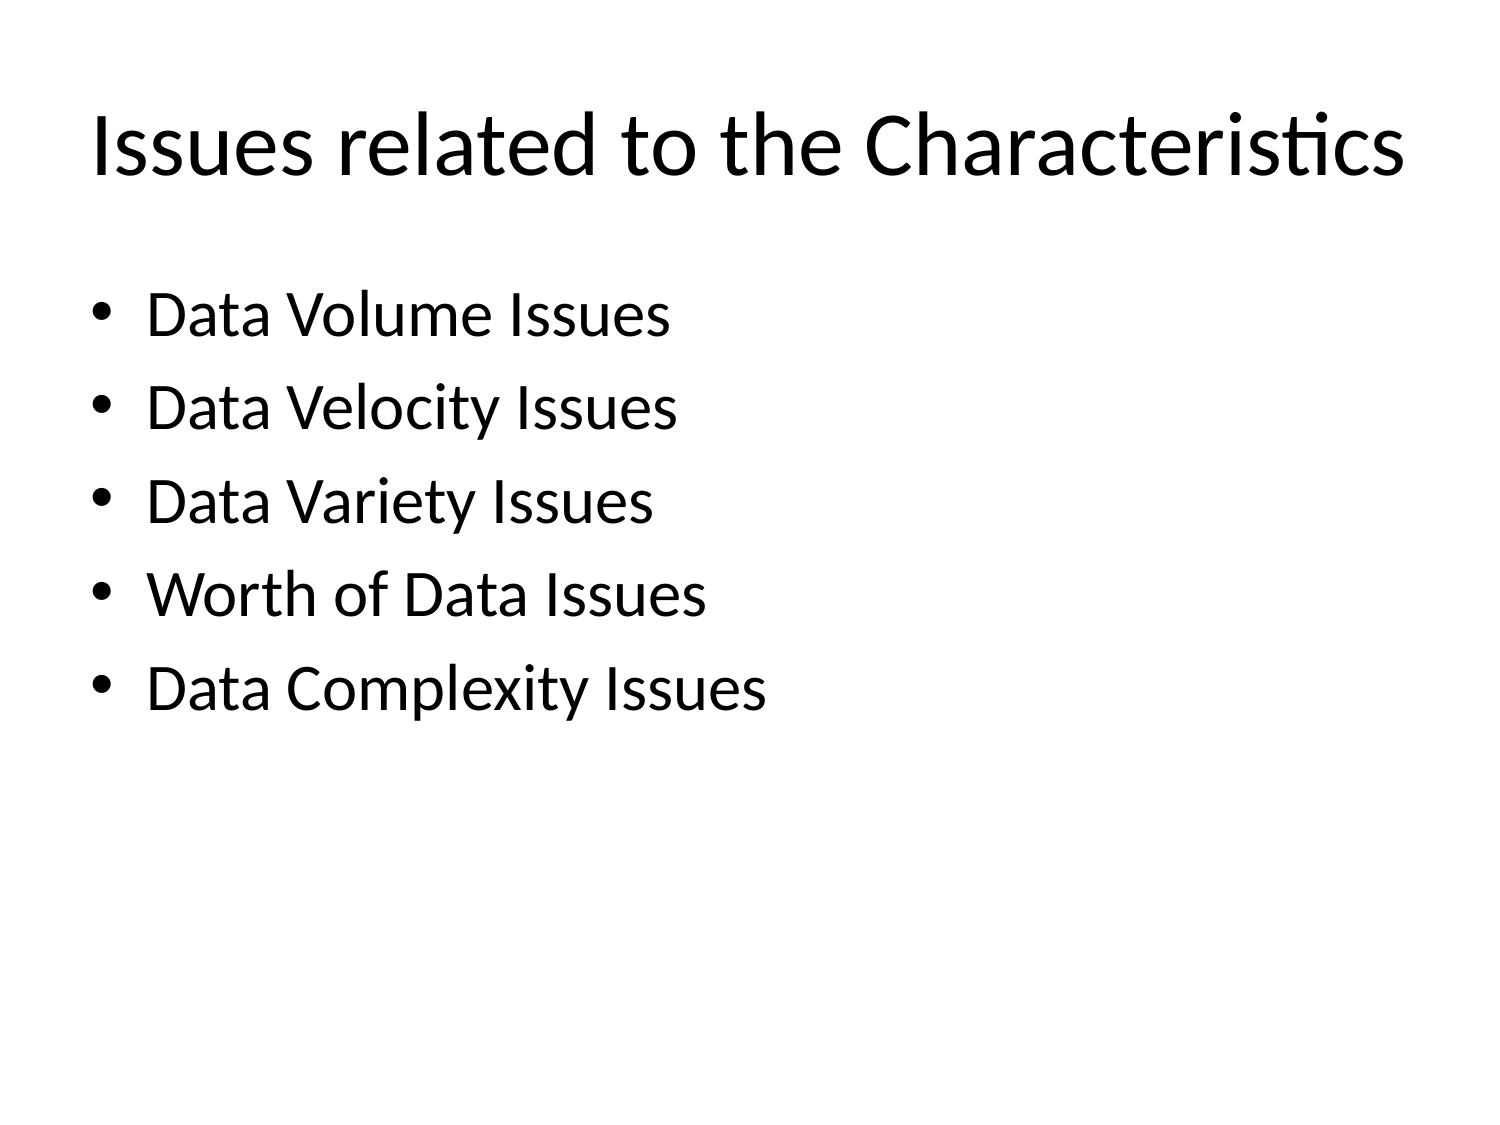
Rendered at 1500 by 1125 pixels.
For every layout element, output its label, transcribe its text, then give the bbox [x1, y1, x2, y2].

title Issues related to the Characteristics [75, 45, 1425, 233]
list Data Volume Issues Data Velocity Issues Data Variety Issues Worth of Data Issues Data Complexity Issues [75, 262, 1425, 1005]
